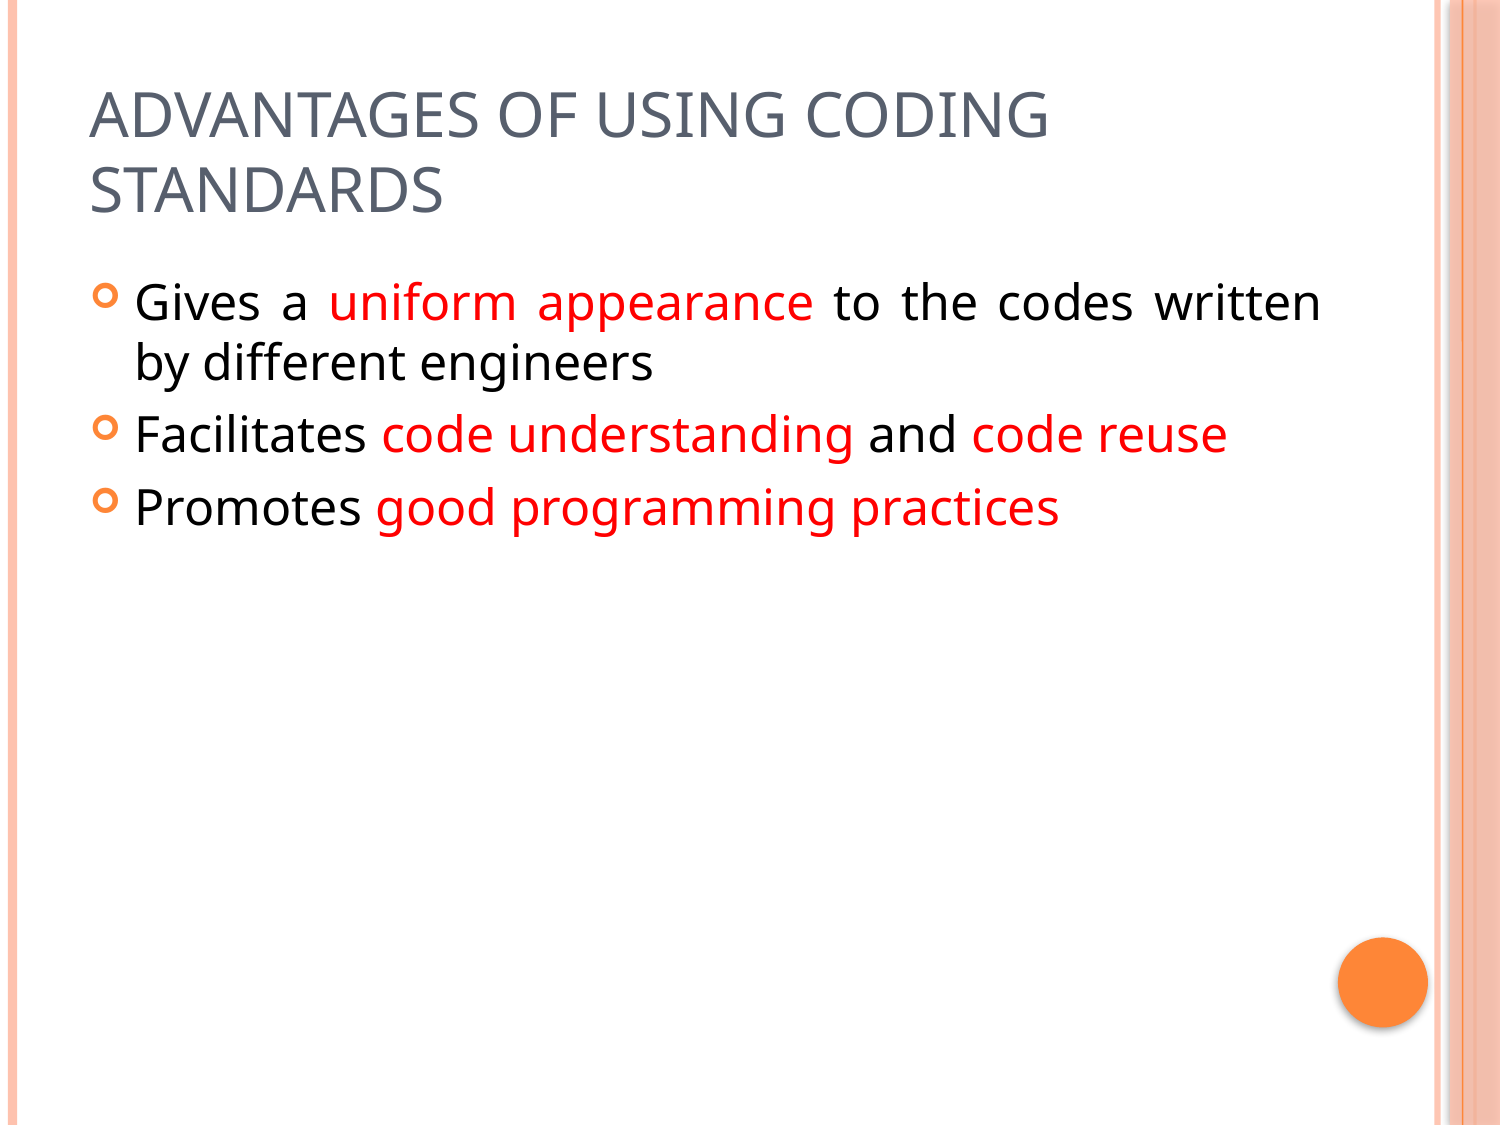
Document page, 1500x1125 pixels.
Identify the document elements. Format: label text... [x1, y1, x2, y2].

title Advantages of using coding standards [75, 45, 1300, 233]
list Gives a uniform appearance to the codes written by different engineers Facilitates code understanding and code reuse Promotes good programming practices [75, 262, 1338, 1062]
